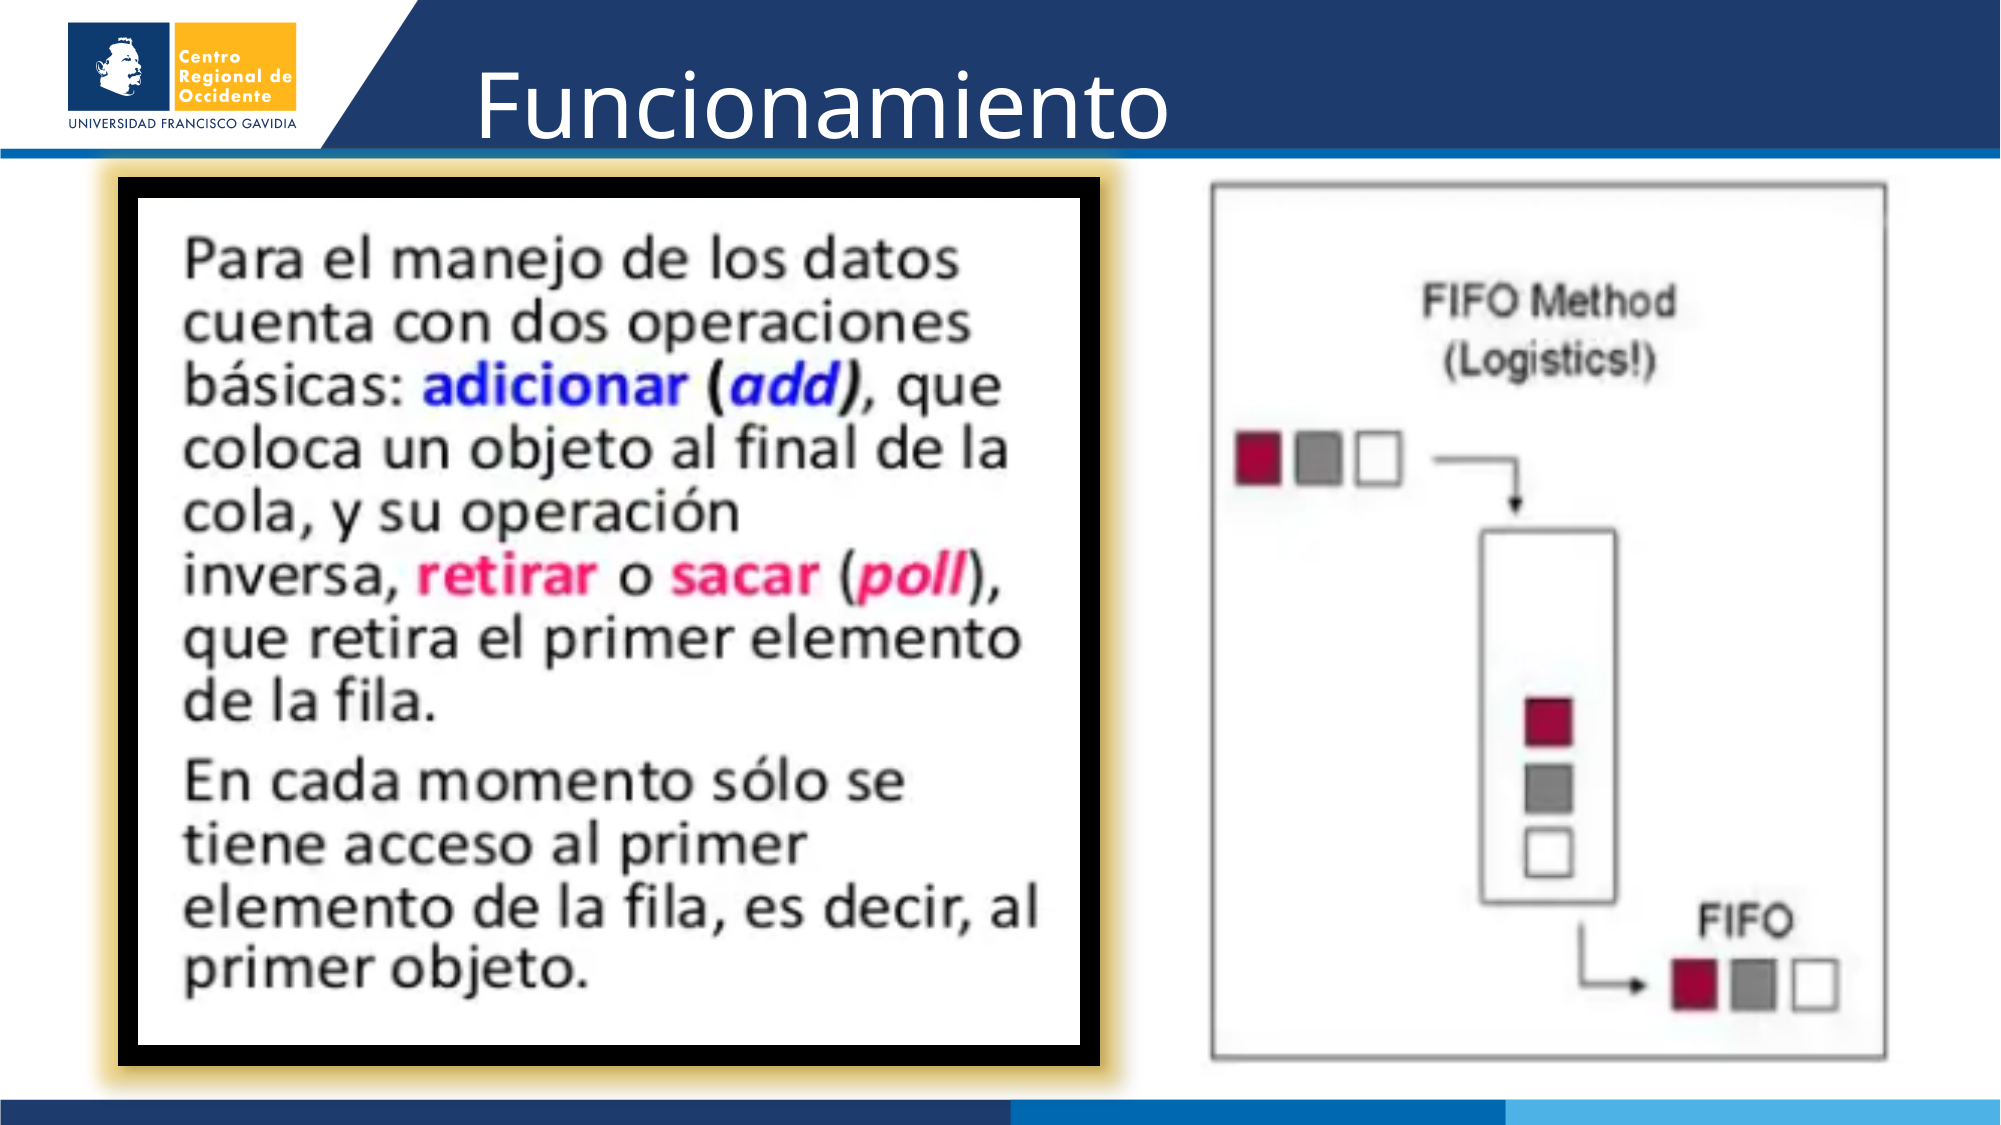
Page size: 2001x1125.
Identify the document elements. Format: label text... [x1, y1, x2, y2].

picture [138, 197, 1080, 1045]
title Funcionamiento [458, 0, 1880, 218]
picture [0, 0, 2001, 1125]
